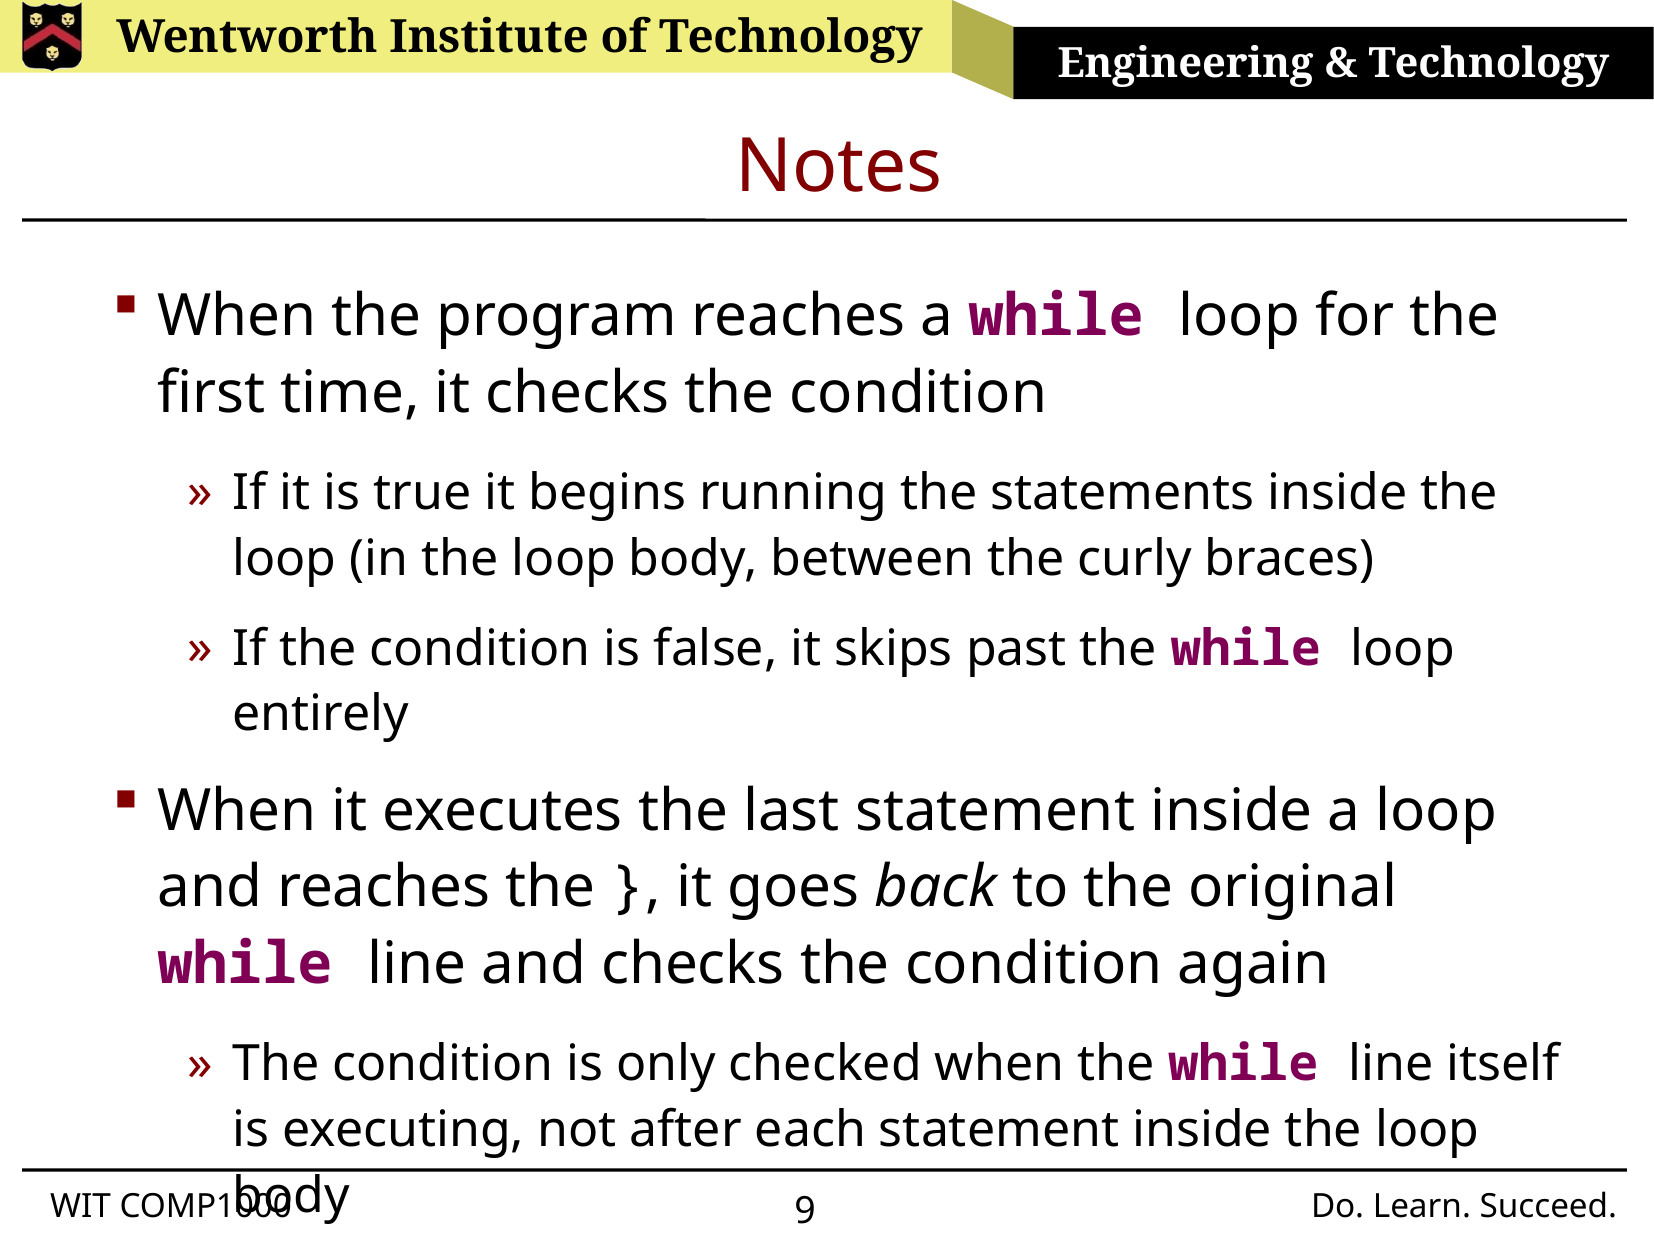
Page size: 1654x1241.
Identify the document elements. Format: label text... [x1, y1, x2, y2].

title Notes [201, 50, 1477, 258]
list When the program reaches a while loop for the first time, it checks the condition If it is true it begins running the statements inside the loop (in the loop body, between the curly braces) If the condition is false, it skips past the while loop entirely When it executes the last statement inside a loop and reaches the }, it goes back to the original while line and checks the condition again The condition is only checked when the while line itself is executing, not after each statement inside the loop body [82, 270, 1571, 1089]
picture [22, 0, 82, 72]
